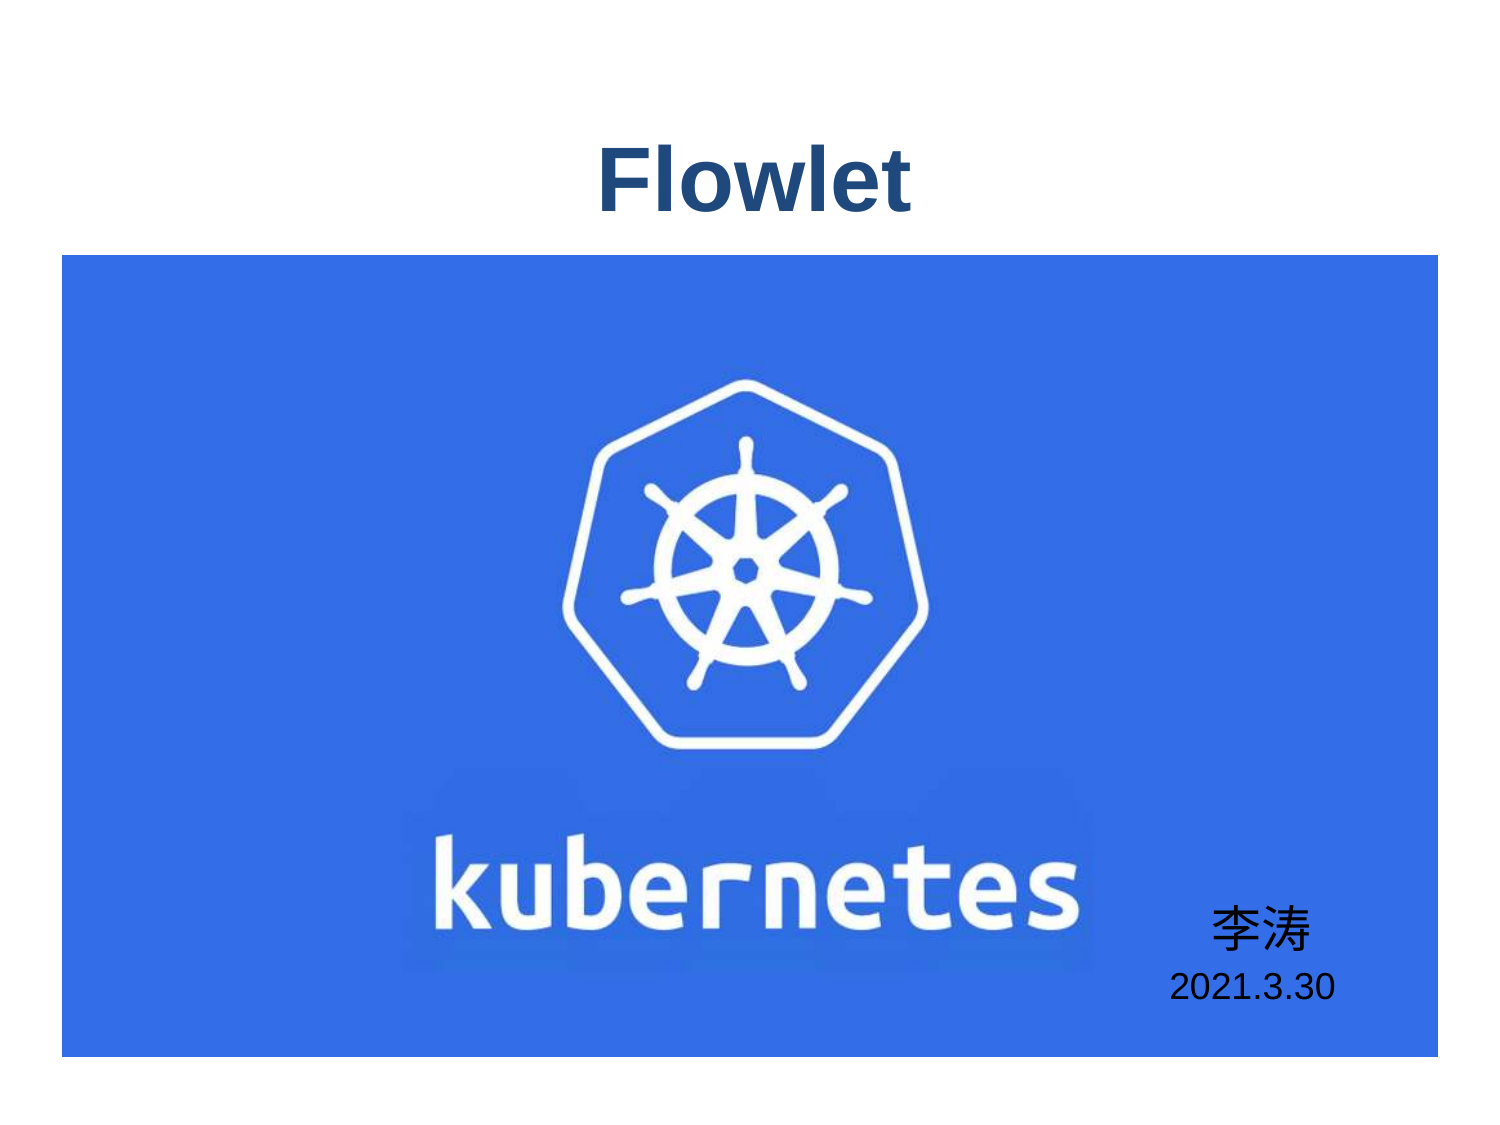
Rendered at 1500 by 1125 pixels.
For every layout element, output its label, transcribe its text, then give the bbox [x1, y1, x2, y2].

picture [62, 255, 1438, 1057]
title Flowlet [40, 54, 1469, 296]
